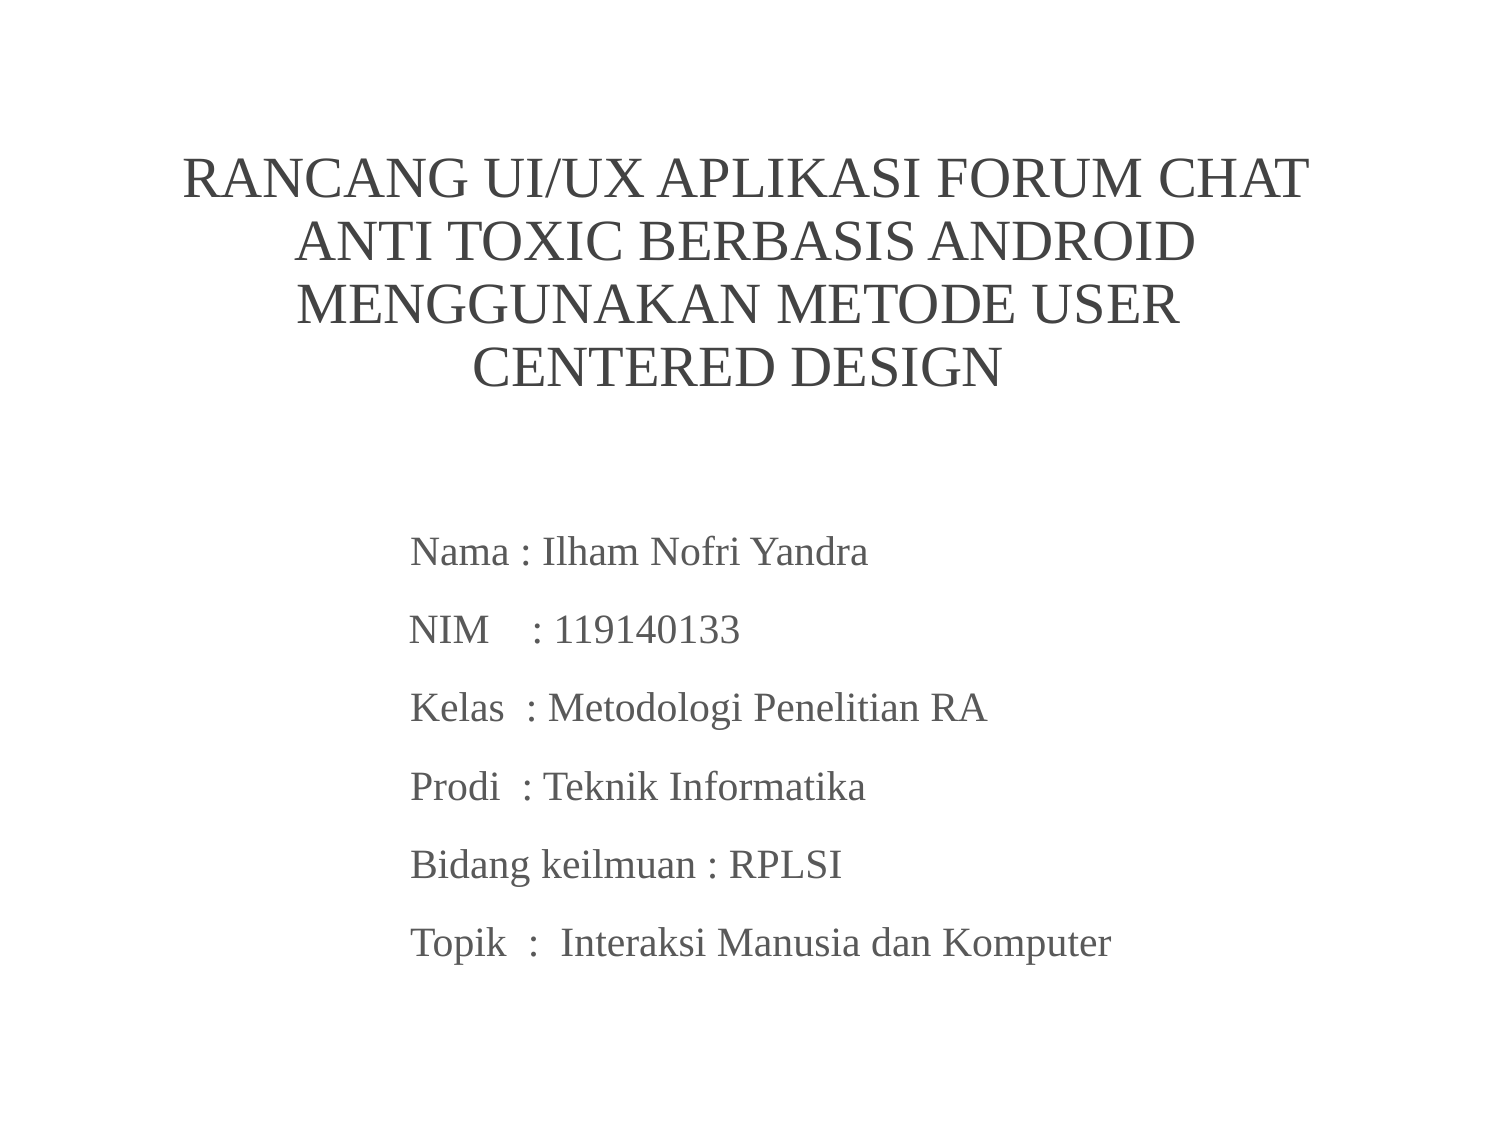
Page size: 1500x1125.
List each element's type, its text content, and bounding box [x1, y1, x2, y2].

title RANCANG UI/UX APLIKASI FORUM CHAT ANTI TOXIC BERBASIS ANDROID MENGGUNAKAN METODE USER CENTERED DESIGN [112, 147, 1388, 540]
subtitle Nama : Ilham Nofri Yandra NIM : 119140133 Kelas : Metodologi Penelitian RA Prodi : Teknik Informatika Bidang keilmuan : RPLSI Topik : Interaksi Manusia dan Komputer [20, 521, 1146, 794]
